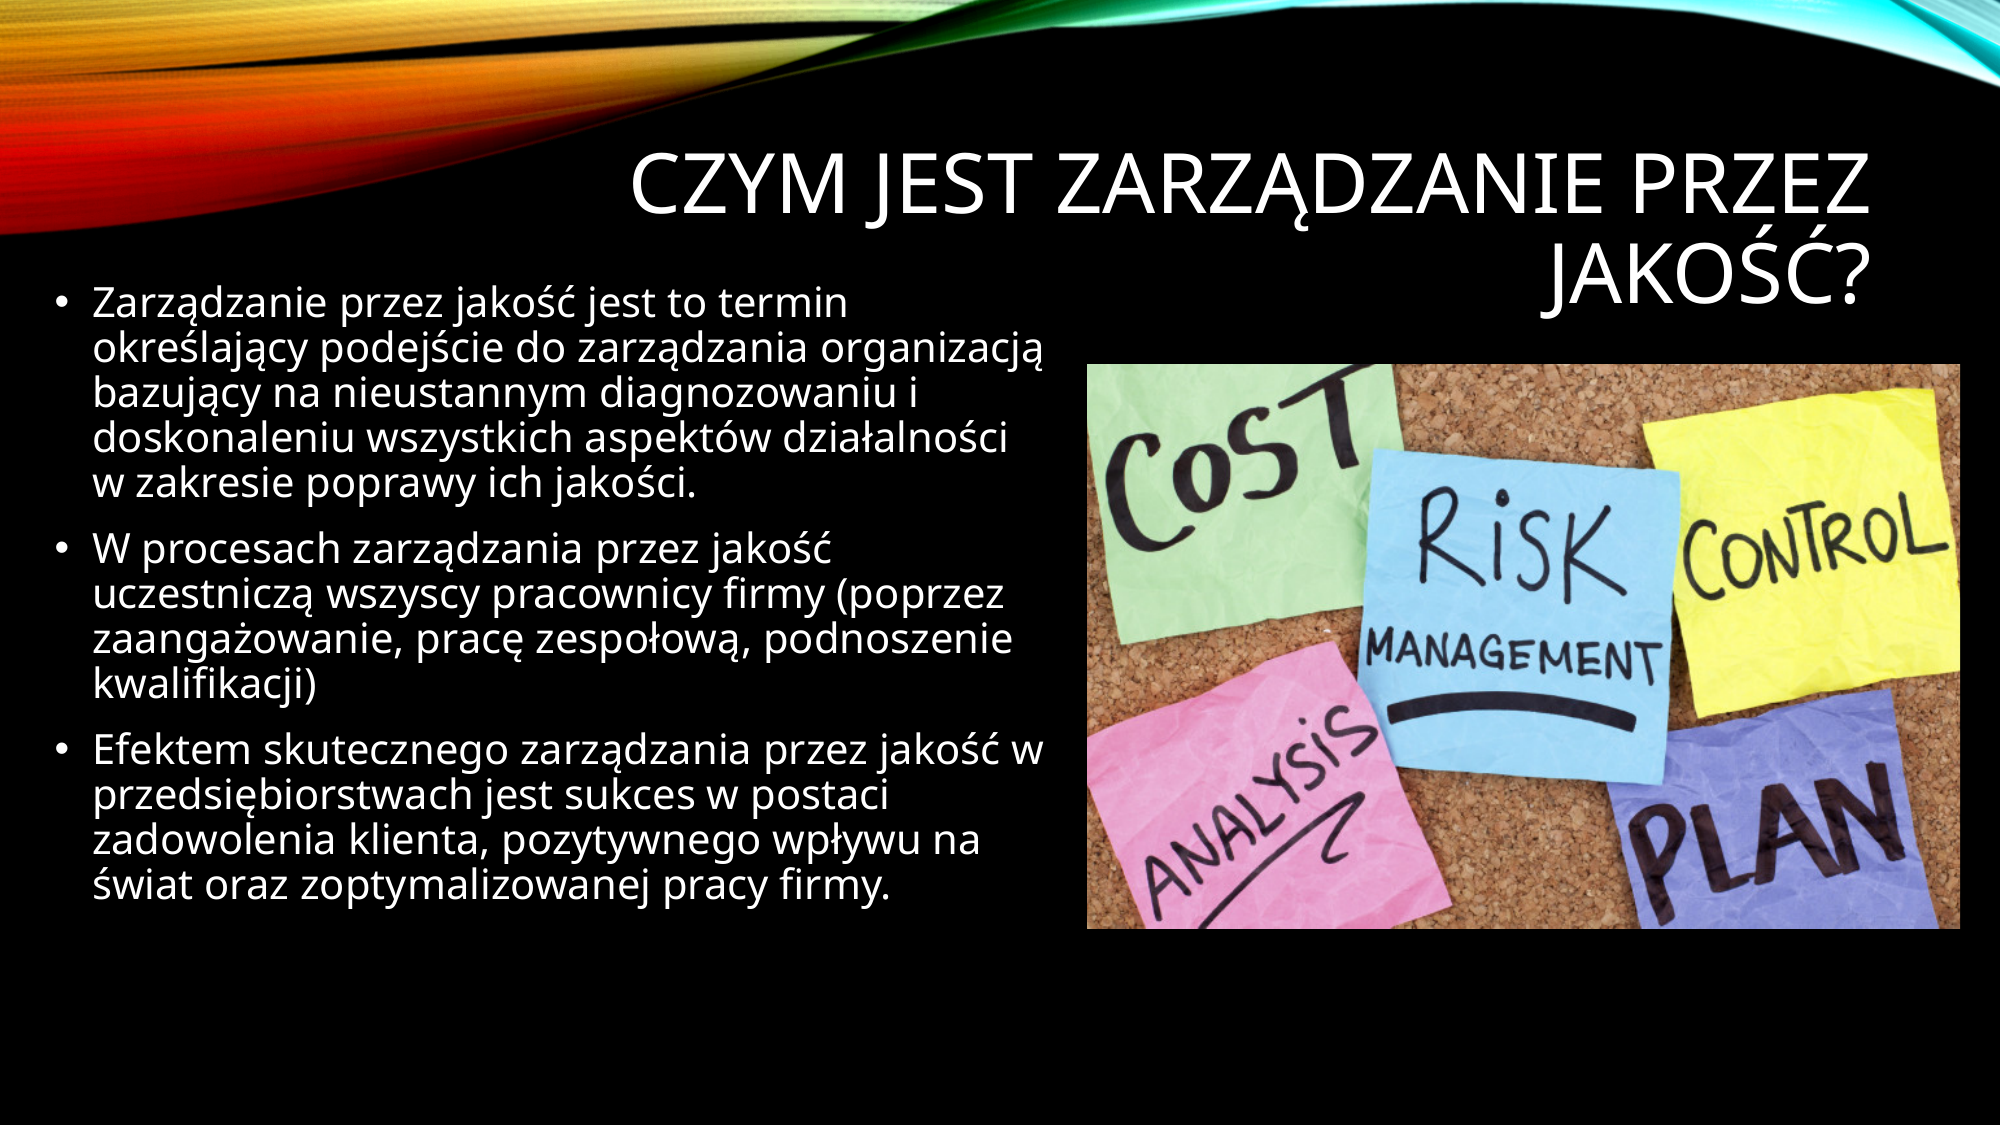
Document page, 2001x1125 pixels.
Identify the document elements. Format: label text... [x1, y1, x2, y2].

list Zarządzanie przez jakość jest to termin określający podejście do zarządzania organizacją bazujący na nieustannym diagnozowaniu i doskonaleniu wszystkich aspektów działalności w zakresie poprawy ich jakości. W procesach zarządzania przez jakość uczestniczą wszyscy pracownicy firmy (poprzez zaangażowanie, pracę zespołową, podnoszenie kwalifikacji) Efektem skutecznego zarządzania przez jakość w przedsiębiorstwach jest sukces w postaci zadowolenia klienta, pozytywnego wpływu na świat oraz zoptymalizowanej pracy firmy. [39, 273, 1066, 1068]
picture [0, 0, 2000, 237]
title Czym jest zarządzanie przez jakość? [474, 125, 1888, 338]
picture [1086, 364, 1961, 929]
